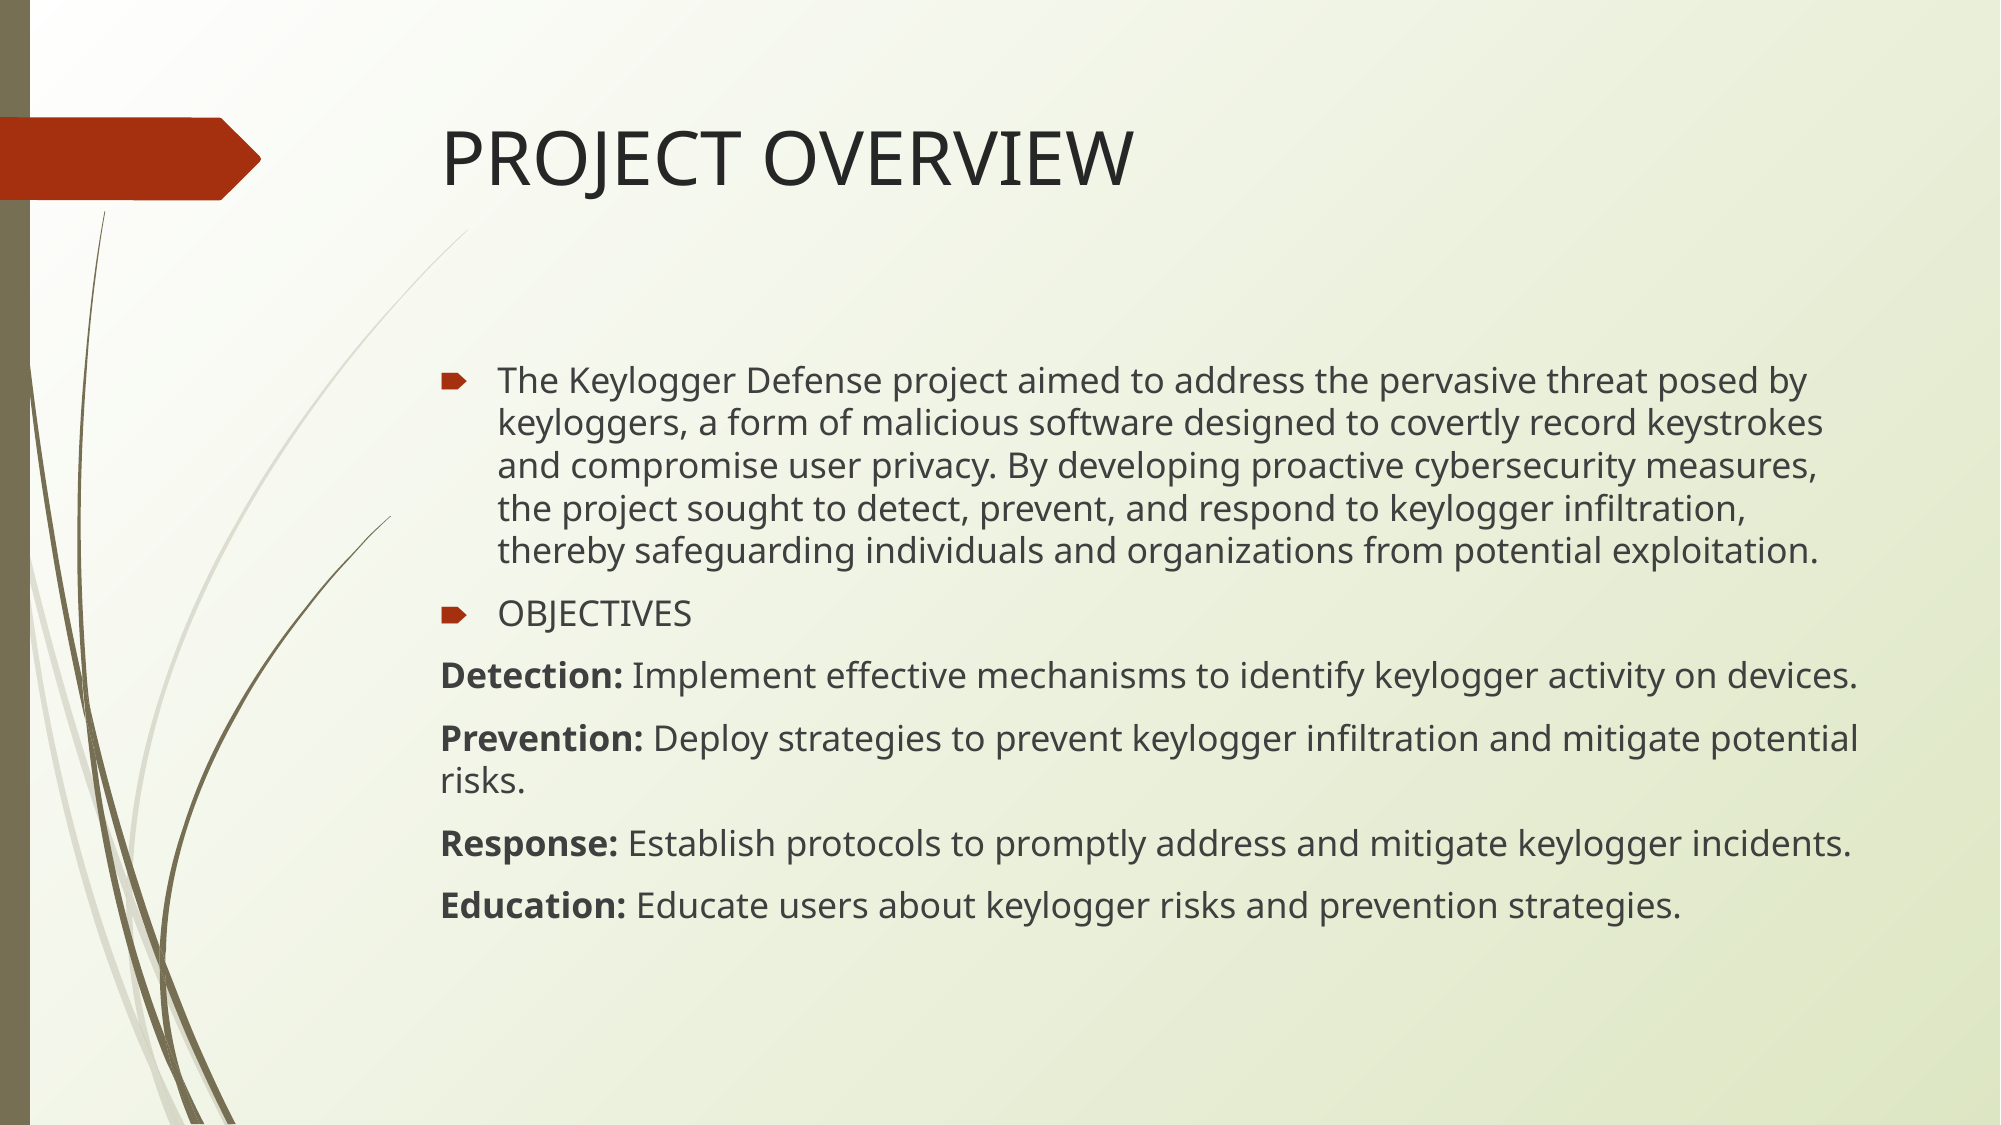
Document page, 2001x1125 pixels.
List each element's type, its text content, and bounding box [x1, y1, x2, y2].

list The Keylogger Defense project aimed to address the pervasive threat posed by keyloggers, a form of malicious software designed to covertly record keystrokes and compromise user privacy. By developing proactive cybersecurity measures, the project sought to detect, prevent, and respond to keylogger infiltration, thereby safeguarding individuals and organizations from potential exploitation. OBJECTIVES Detection: Implement effective mechanisms to identify keylogger activity on devices. Prevention: Deploy strategies to prevent keylogger infiltration and mitigate potential risks. Response: Establish protocols to promptly address and mitigate keylogger incidents. Education: Educate users about keylogger risks and prevention strategies. [424, 350, 1888, 970]
title PROJECT OVERVIEW [425, 102, 1888, 313]
